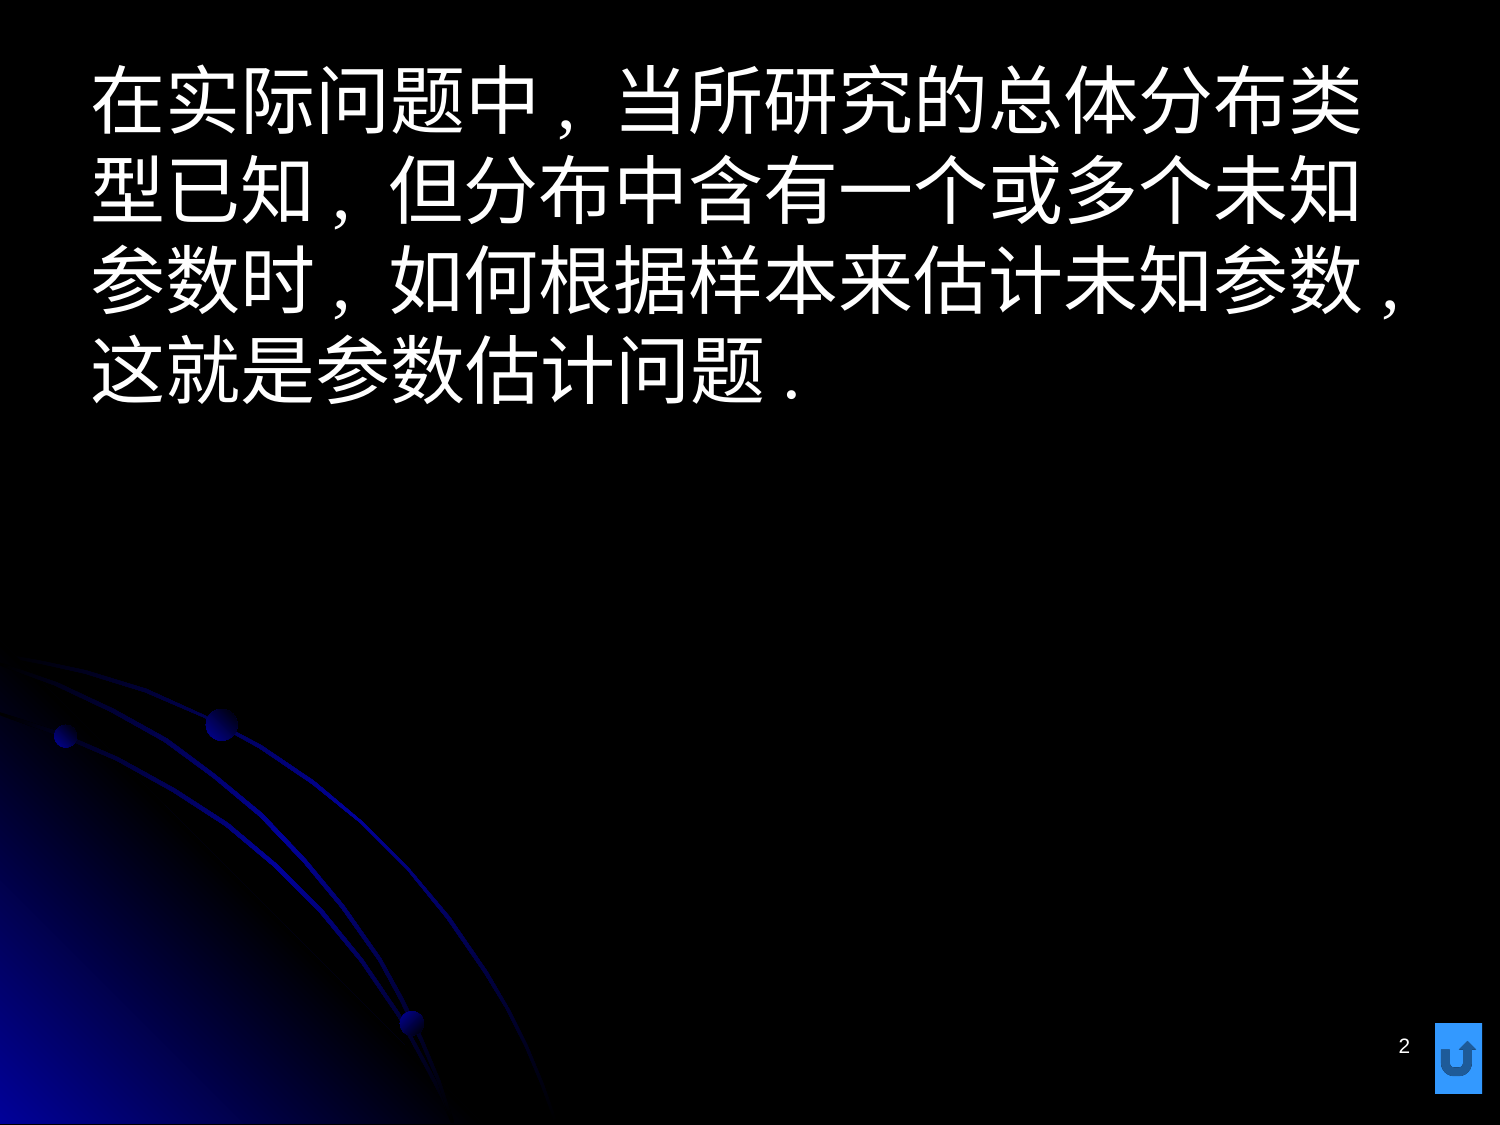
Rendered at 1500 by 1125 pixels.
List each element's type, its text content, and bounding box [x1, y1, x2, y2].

slide_number 2 [1074, 1025, 1425, 1100]
title 在实际问题中, 当所研究的总体分布类型已知, 但分布中含有一个或多个未知参数时, 如何根据样本来估计未知参数, 这就是参数估计问题. [75, 45, 1425, 953]
